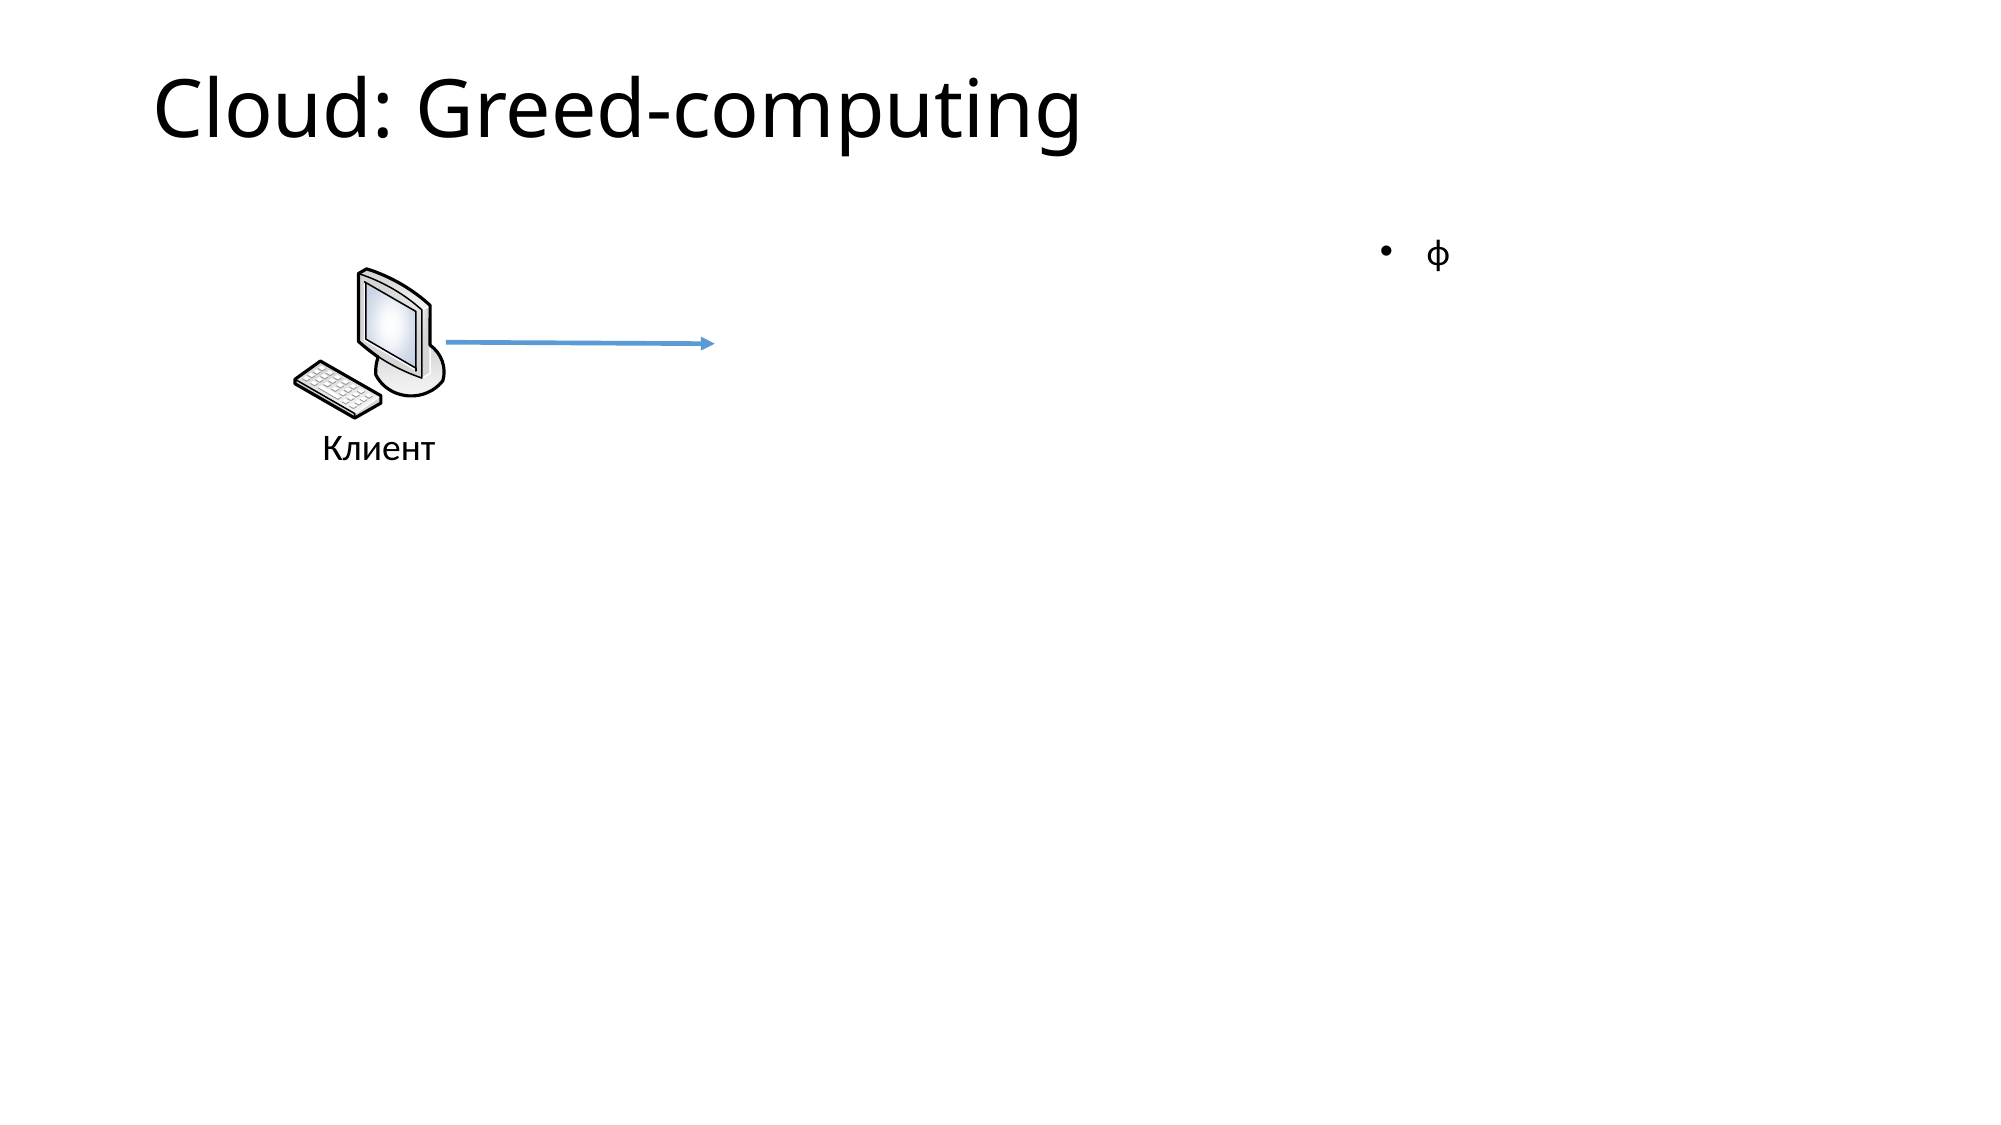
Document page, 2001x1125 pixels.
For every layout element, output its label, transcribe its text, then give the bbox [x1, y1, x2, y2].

text_box ф [1364, 220, 1863, 281]
title Cloud: Greed-computing [137, 59, 1863, 163]
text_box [290, 264, 715, 420]
text_box Клиент [307, 420, 451, 476]
